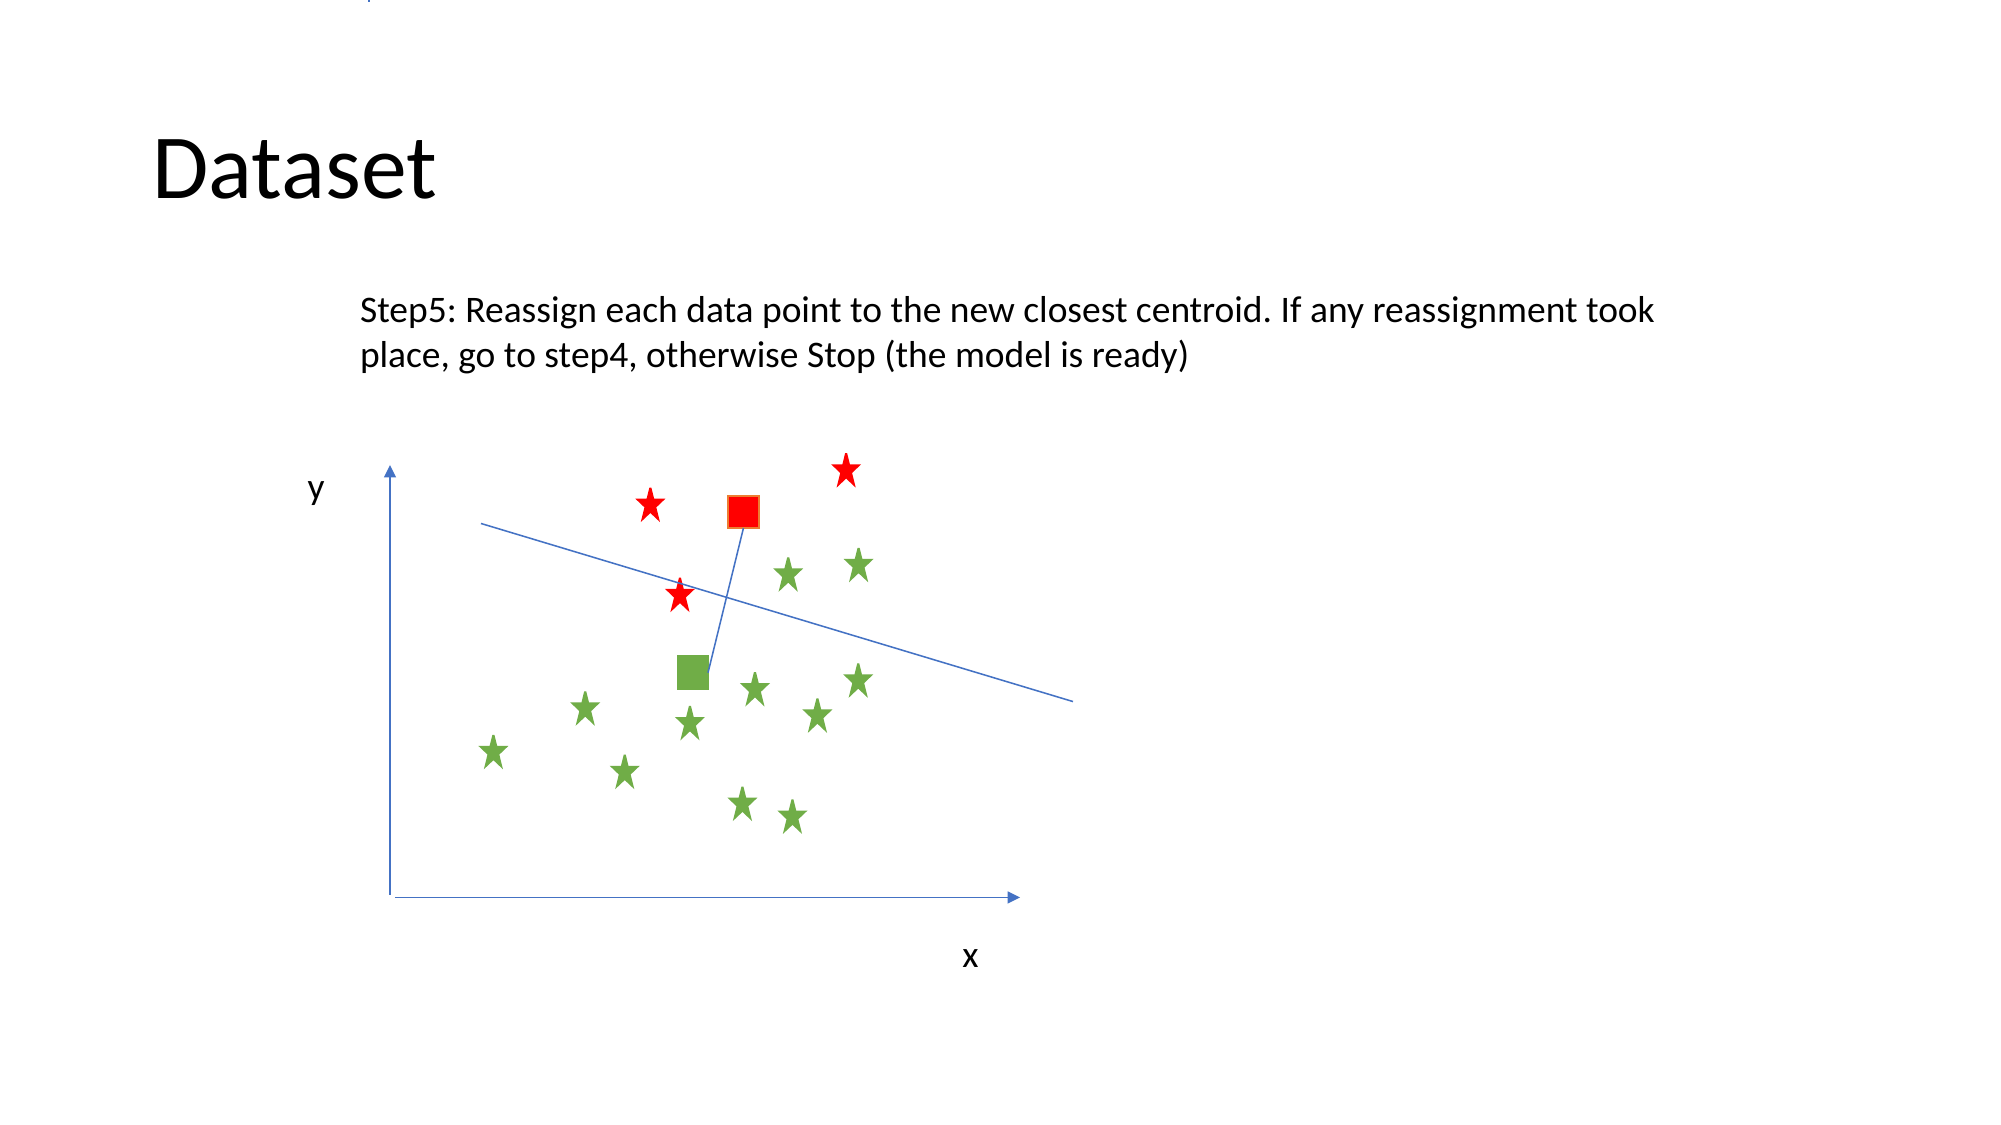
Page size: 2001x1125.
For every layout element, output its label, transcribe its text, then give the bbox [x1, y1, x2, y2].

text_box [780, 799, 805, 831]
text_box [804, 710, 830, 730]
title Dataset [137, 59, 1863, 278]
text_box x [947, 922, 1000, 983]
text_box [480, 735, 506, 767]
text_box Step5: Reassign each data point to the new closest centroid. If any reassignment took place, go to step4, otherwise Stop (the model is ready) [345, 277, 1678, 383]
text_box [728, 495, 759, 521]
text_box [833, 453, 859, 485]
text_box [677, 710, 703, 738]
text_box [729, 786, 755, 818]
text_box y [292, 454, 345, 515]
text_box [612, 754, 638, 787]
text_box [480, 523, 1074, 702]
text_box [637, 487, 663, 519]
text_box [577, 710, 593, 723]
